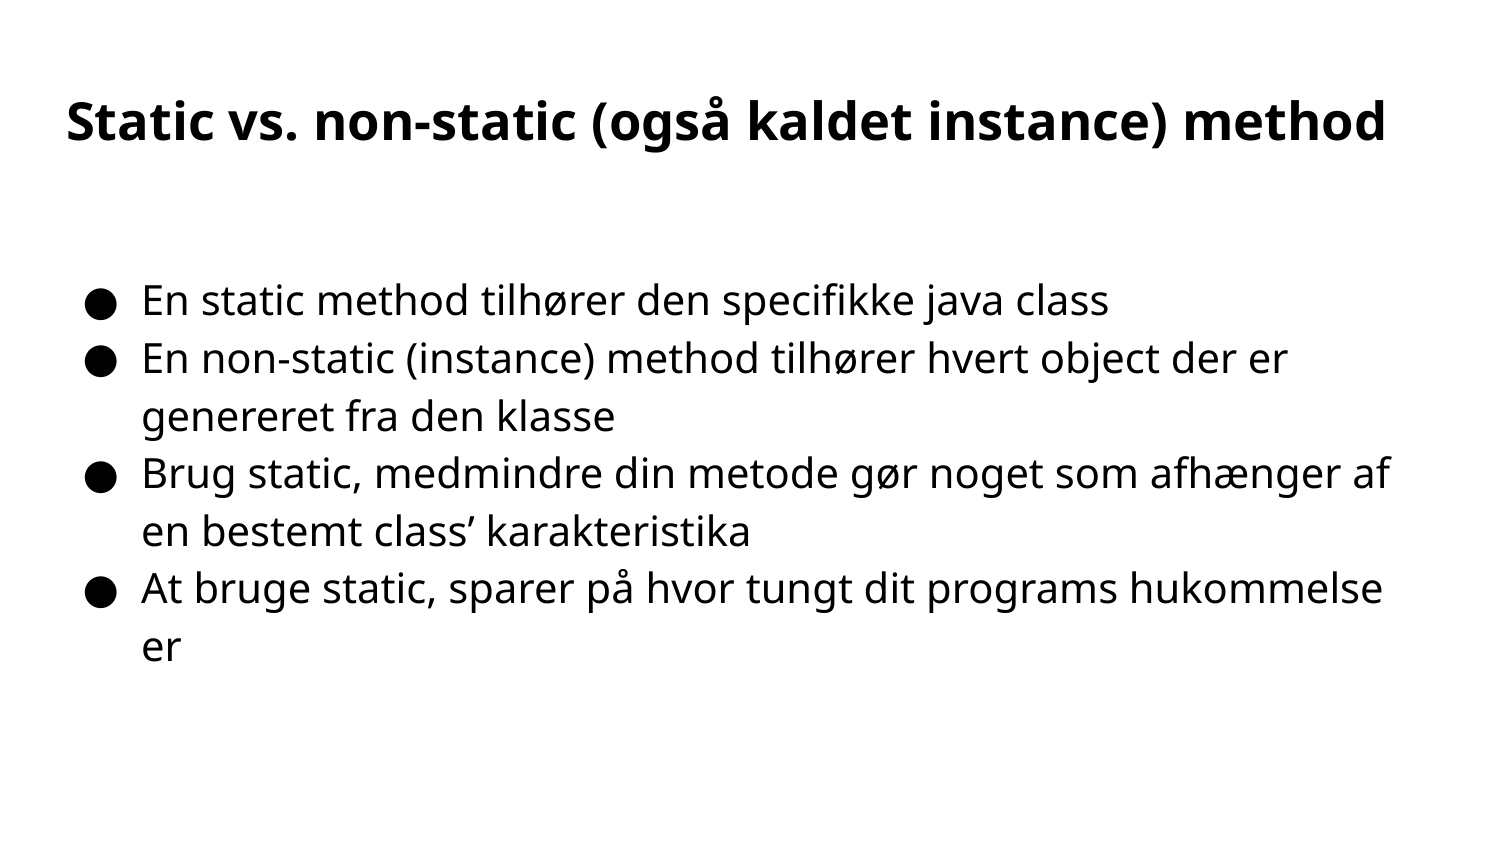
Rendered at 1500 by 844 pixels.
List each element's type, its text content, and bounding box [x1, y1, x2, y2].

list En static method tilhører den specifikke java class En non-static (instance) method tilhører hvert object der er genereret fra den klasse Brug static, medmindre din metode gør noget som afhænger af en bestemt class’ karakteristika At bruge static, sparer på hvor tungt dit programs hukommelse er [51, 251, 1449, 812]
title Static vs. non-static (også kaldet instance) method [51, 72, 1449, 167]
